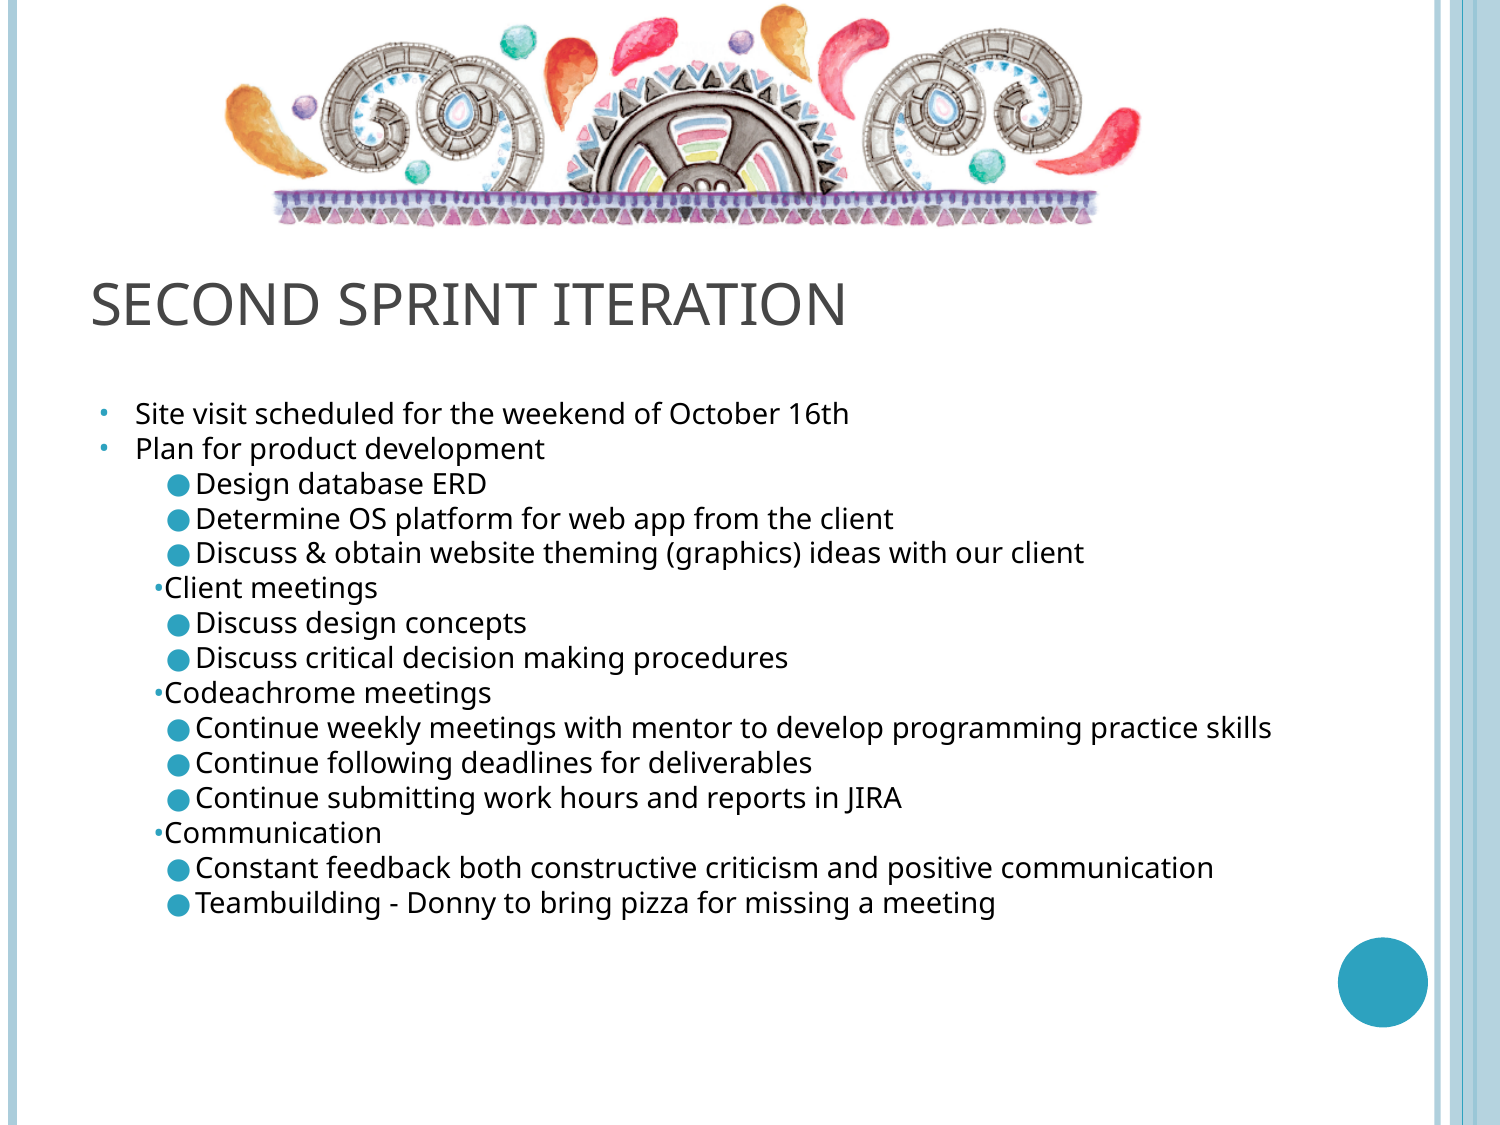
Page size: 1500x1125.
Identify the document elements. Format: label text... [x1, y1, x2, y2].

title Second Sprint Iteration [75, 149, 1300, 345]
list Site visit scheduled for the weekend of October 16th Plan for product development Design database ERD Determine OS platform for web app from the client Discuss & obtain website theming (graphics) ideas with our client Client meetings Discuss design concepts Discuss critical decision making procedures Codeachrome meetings Continue weekly meetings with mentor to develop programming practice skills Continue following deadlines for deliverables Continue submitting work hours and reports in JIRA Communication Constant feedback both constructive criticism and positive communication Teambuilding - Donny to bring pizza for missing a meeting [75, 387, 1313, 1062]
picture [199, 0, 1171, 229]
